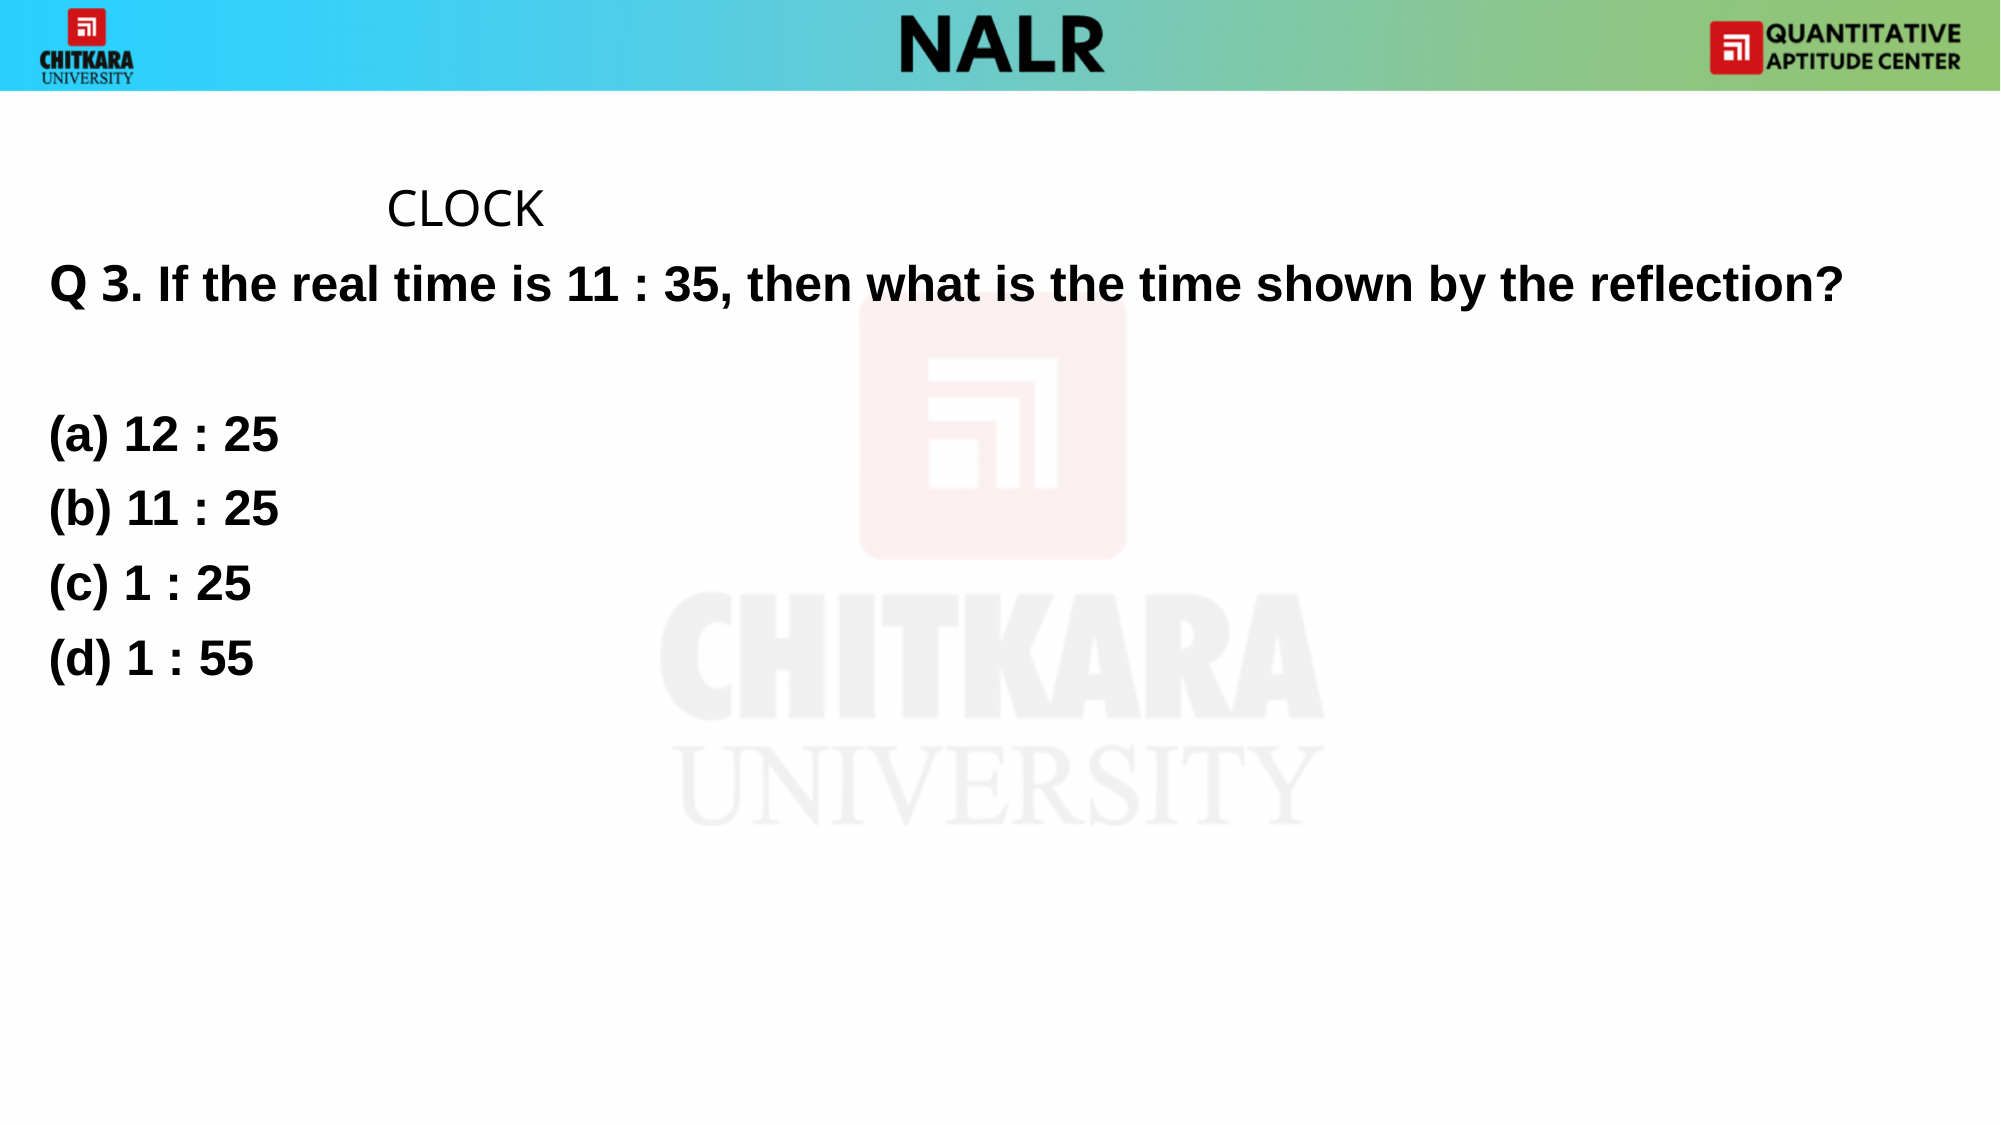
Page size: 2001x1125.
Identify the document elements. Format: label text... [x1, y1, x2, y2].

title [41, 31, 1959, 142]
list CLOCK Q 3. If the real time is 11 : 35, then what is the time shown by the reflection? 12 : 25 (b) 11 : 25 (c) 1 : 25 (d) 1 : 55 [33, 175, 1959, 1053]
picture [0, 0, 2001, 1125]
